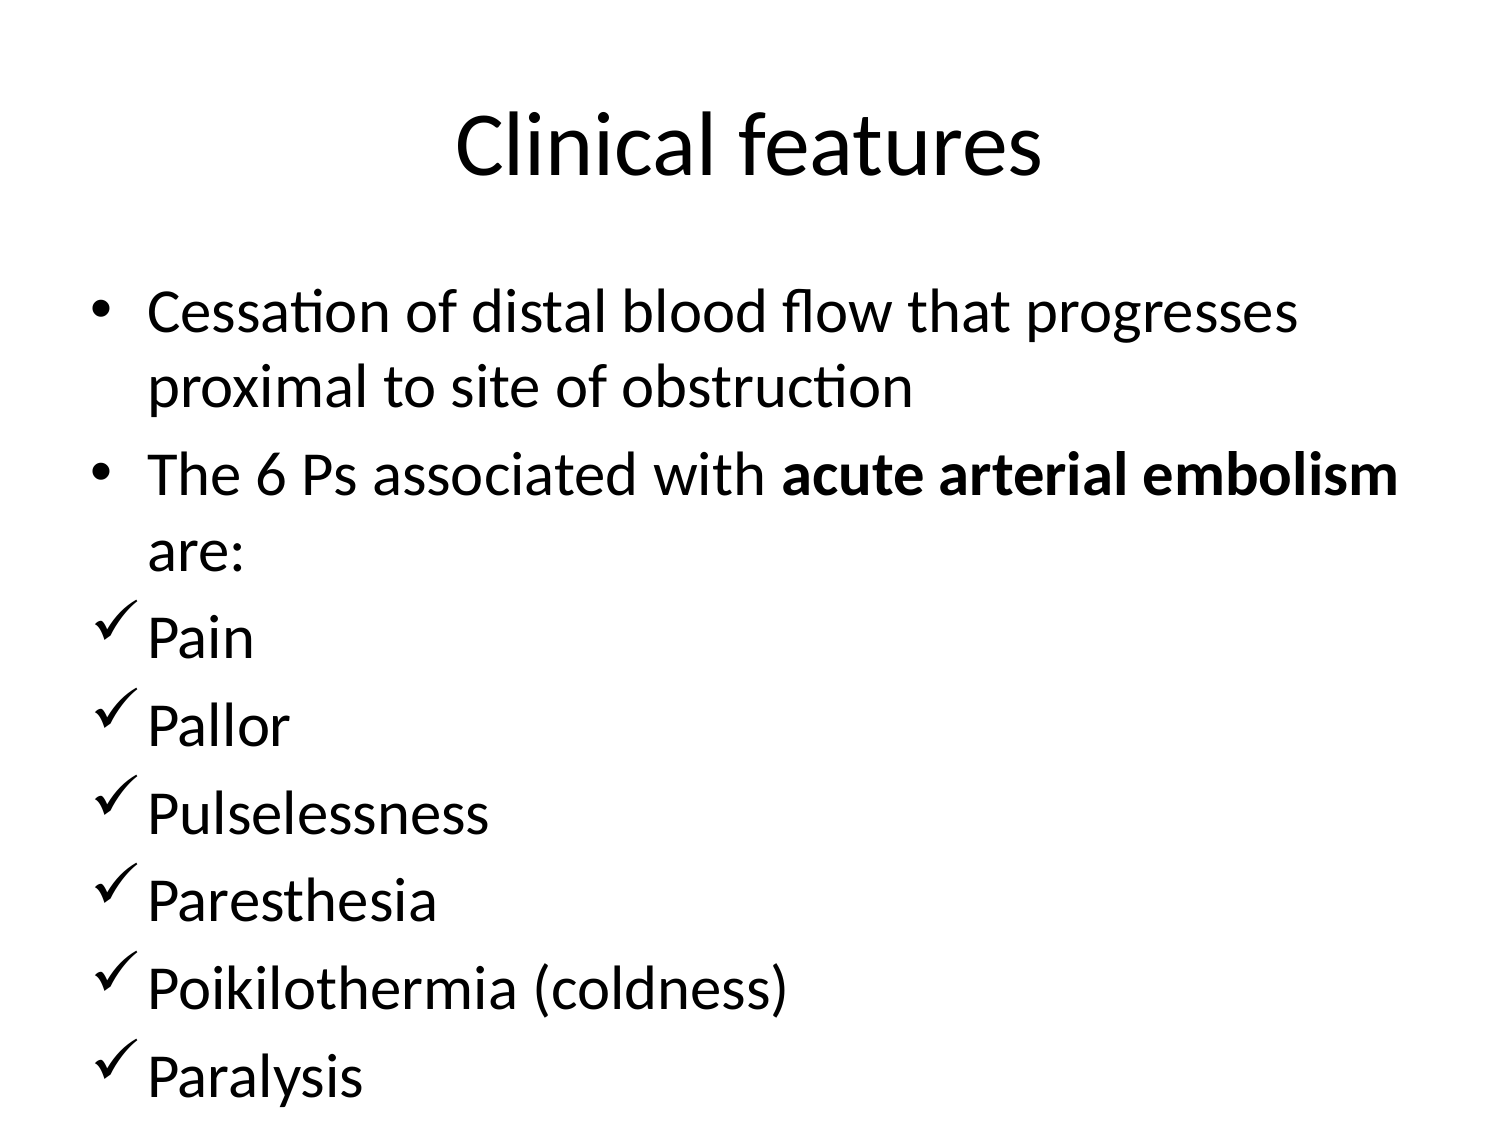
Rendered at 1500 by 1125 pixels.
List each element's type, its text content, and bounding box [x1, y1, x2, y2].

title Clinical features [75, 45, 1425, 233]
list Cessation of distal blood flow that progresses proximal to site of obstruction The 6 Ps associated with acute arterial embolism are: Pain Pallor Pulselessness Paresthesia Poikilothermia (coldness) Paralysis [75, 262, 1475, 1125]
